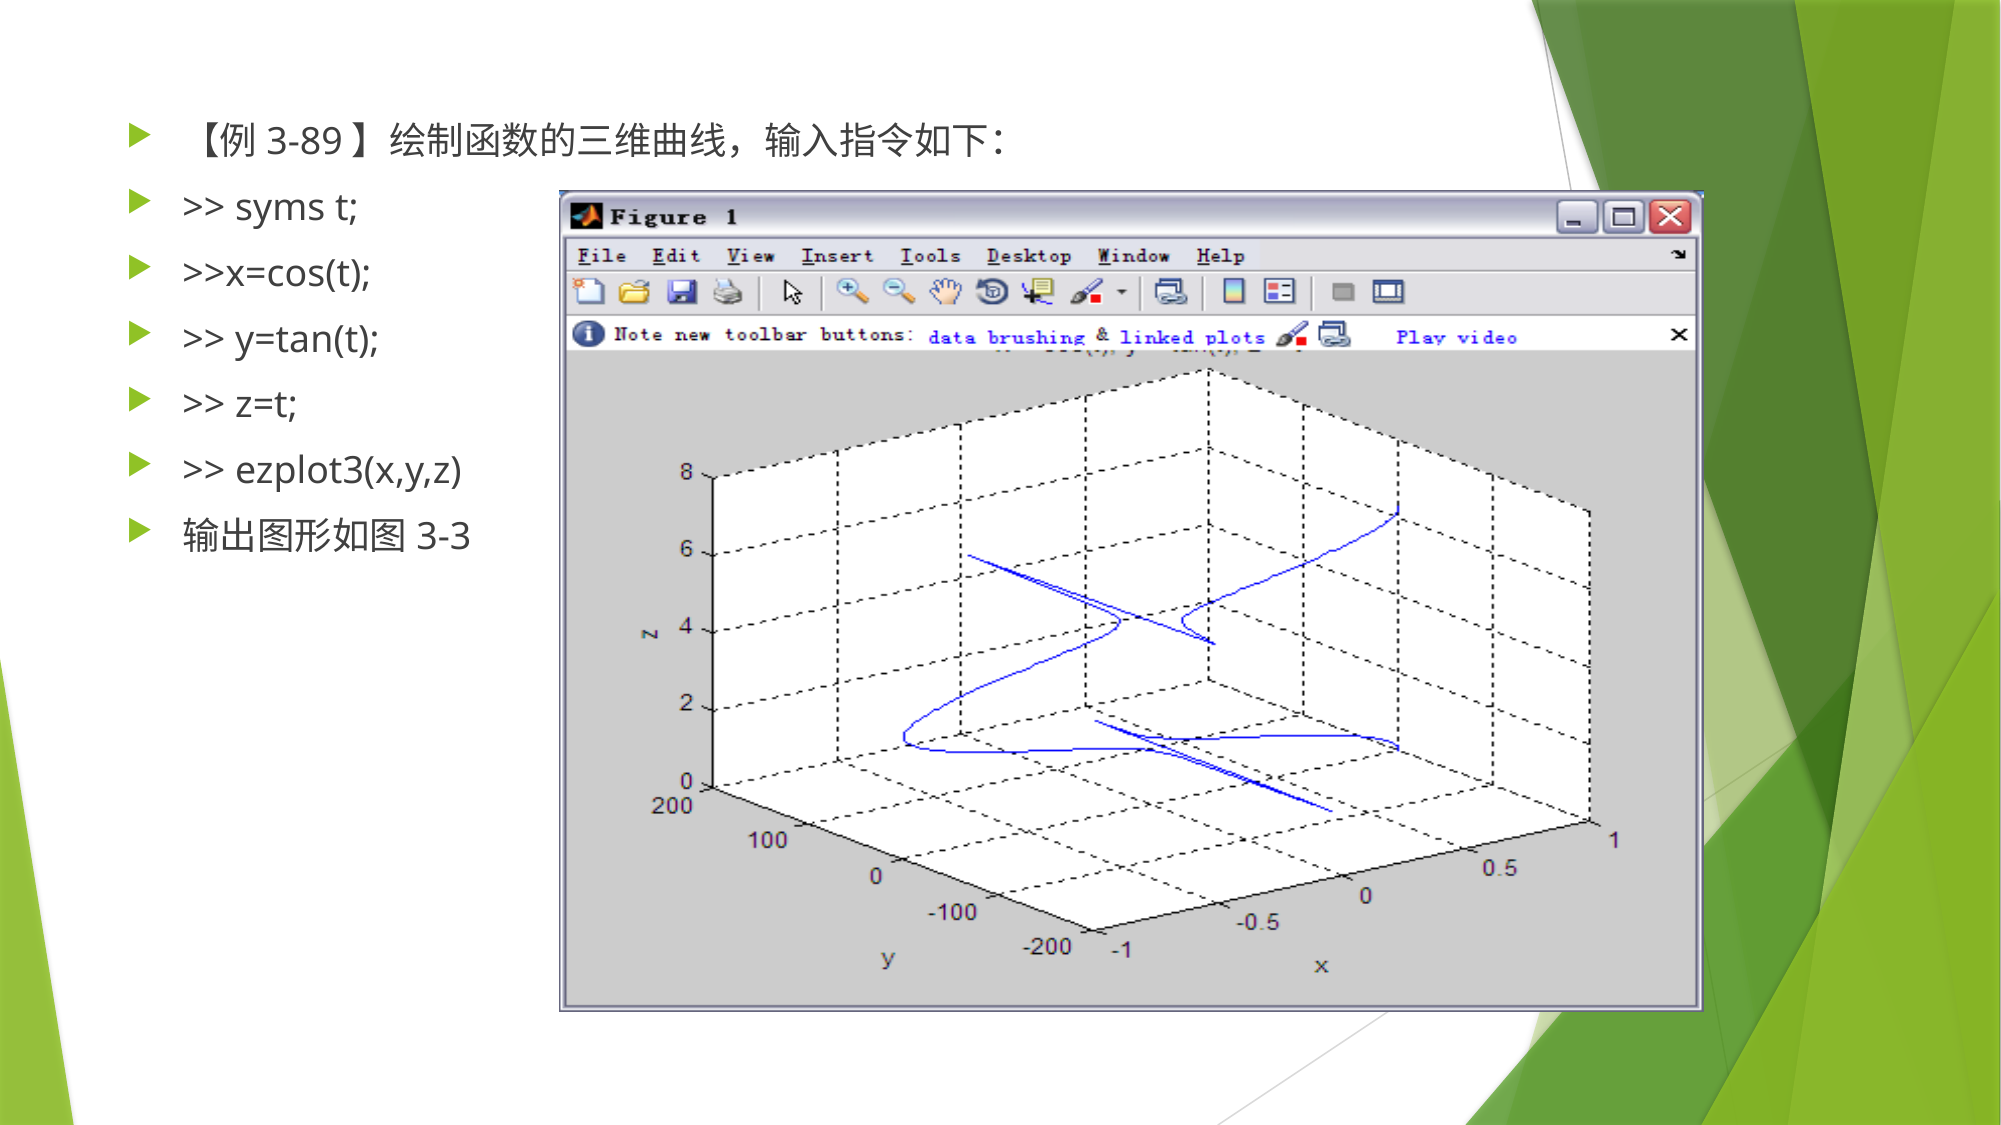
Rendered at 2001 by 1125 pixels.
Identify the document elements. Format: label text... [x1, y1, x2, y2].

picture [559, 189, 1705, 1013]
list 【例3-89】绘制函数的三维曲线，输入指令如下： >> syms t; >>x=cos(t); >> y=tan(t); >> z=t; >> ezplot3(x,y,z) 输出图形如图3-3 [110, 109, 1522, 992]
